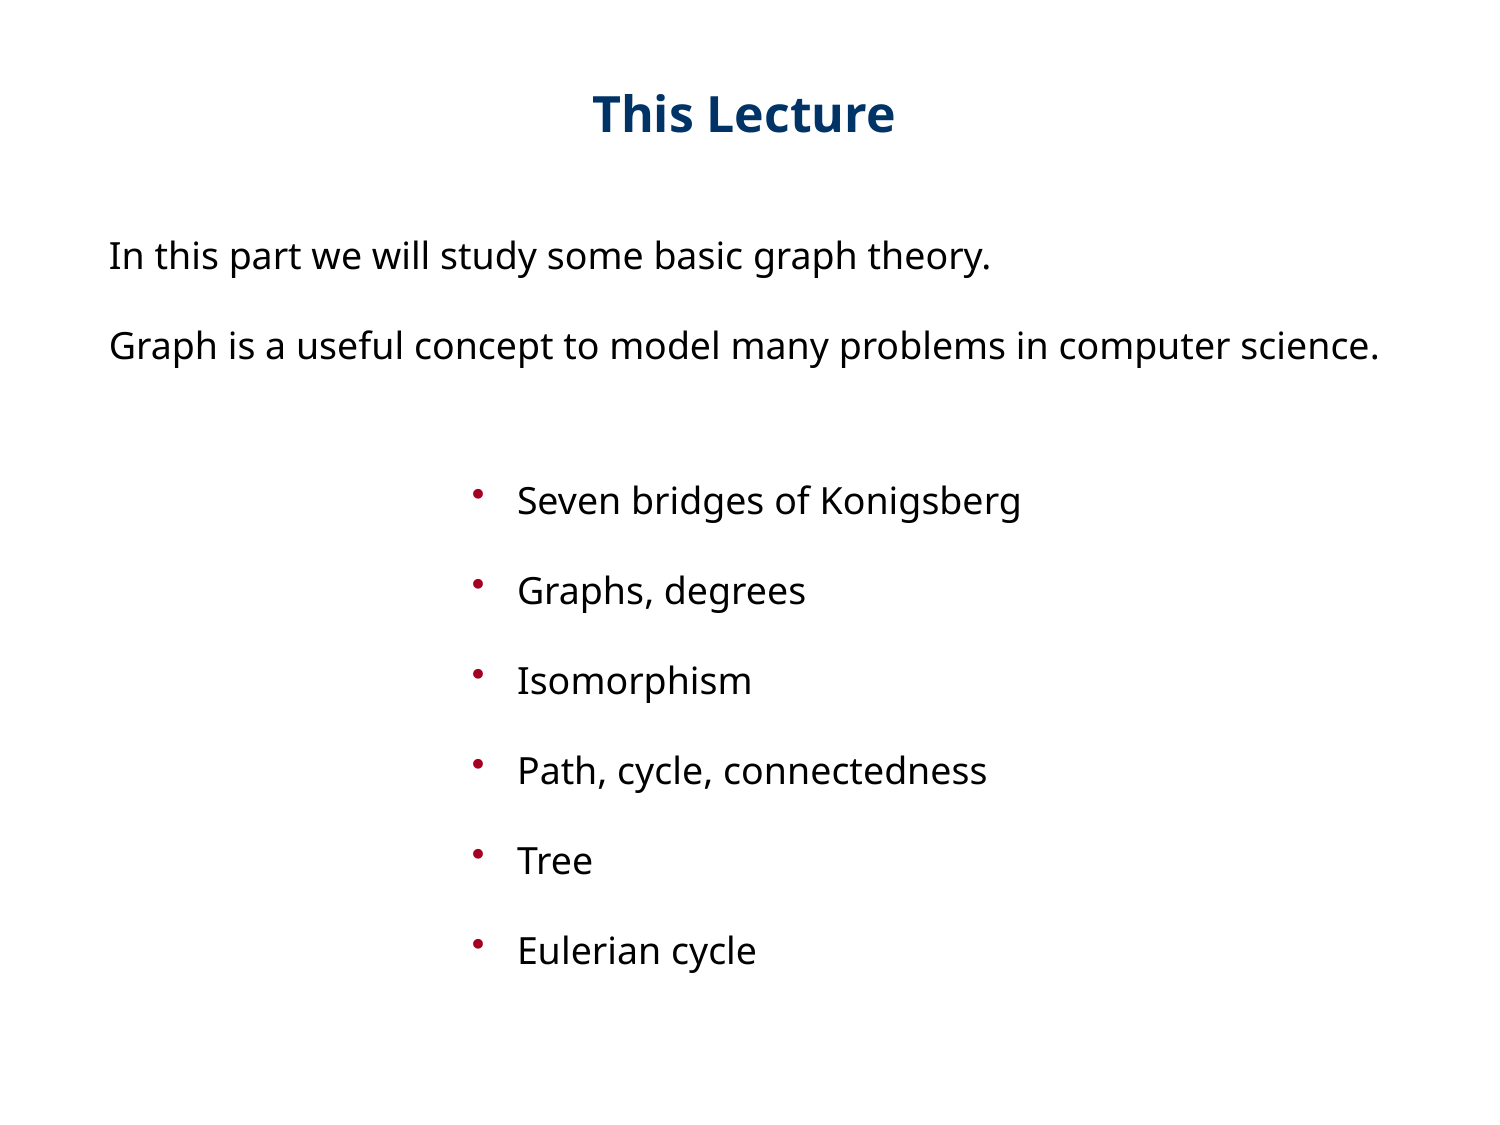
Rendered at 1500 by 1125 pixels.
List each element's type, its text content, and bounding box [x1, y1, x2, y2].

text_box This Lecture [577, 74, 911, 150]
text_box Seven bridges of Konigsberg Graphs, degrees Isomorphism Path, cycle, connectedness Tree Eulerian cycle [457, 469, 1038, 979]
text_box In this part we will study some basic graph theory. Graph is a useful concept to model many problems in computer science. [94, 224, 1396, 375]
